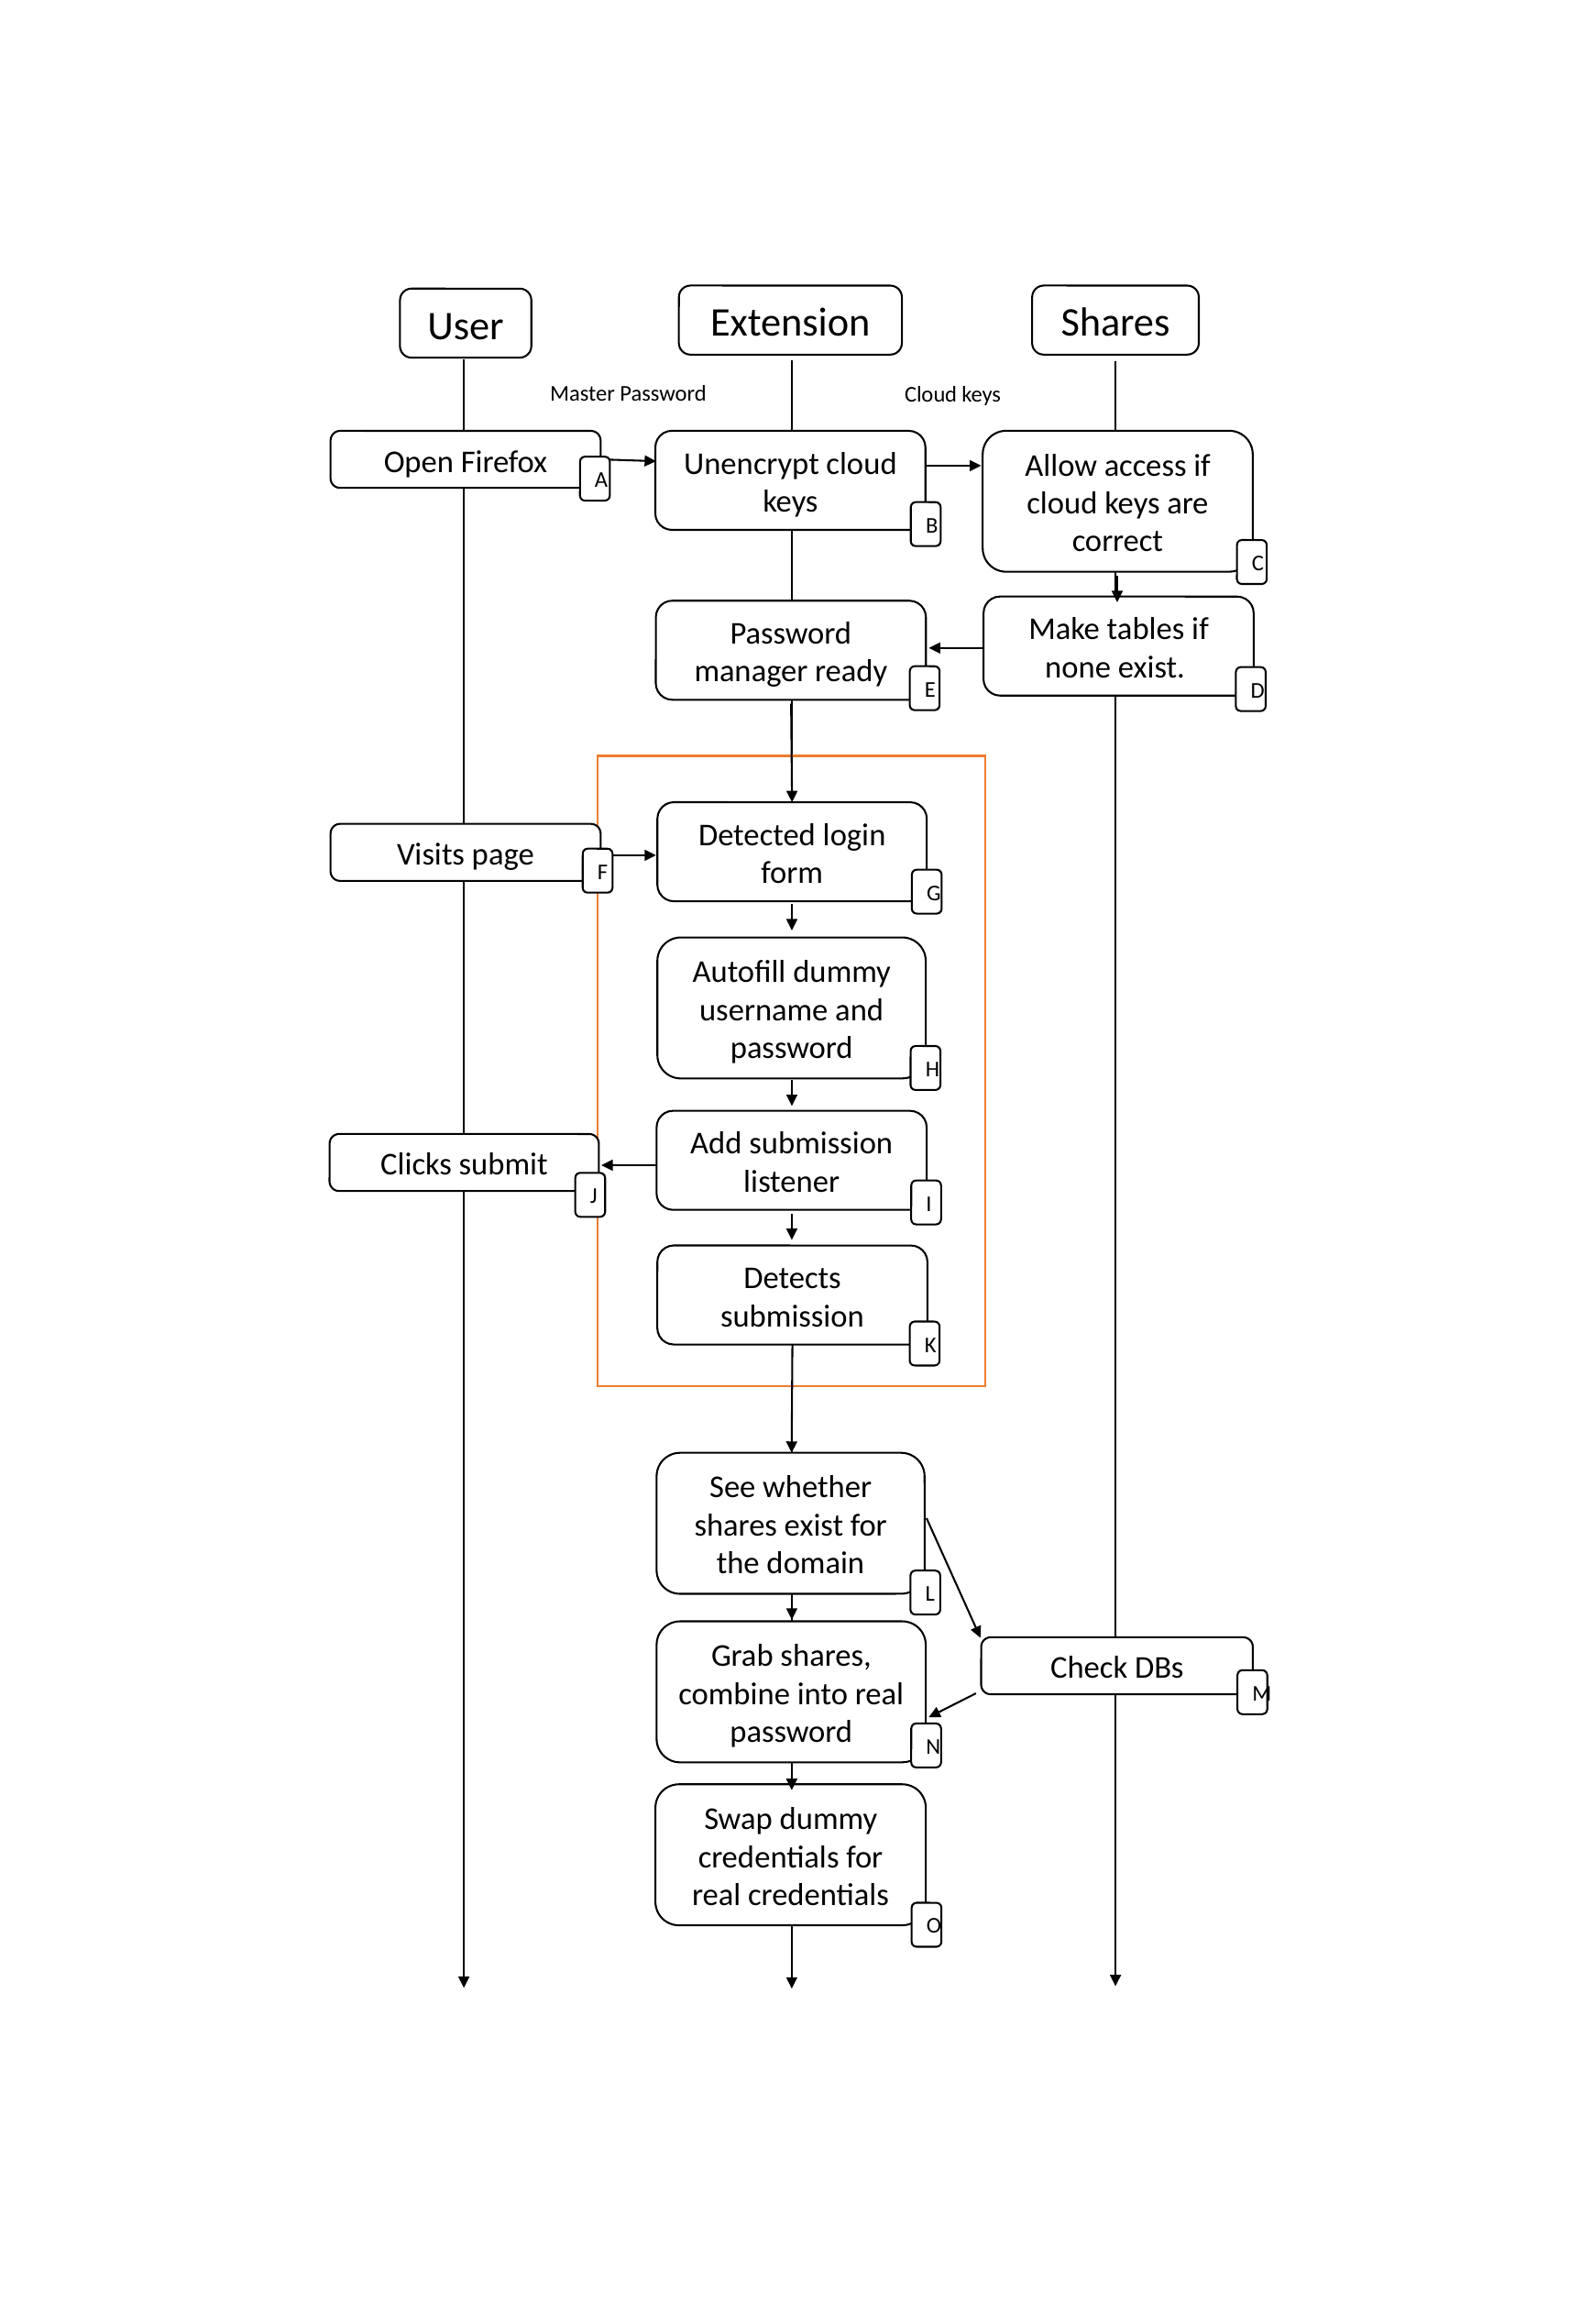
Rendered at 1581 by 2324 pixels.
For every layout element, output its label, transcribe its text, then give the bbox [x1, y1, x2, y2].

text_box M [1236, 1669, 1268, 1715]
text_box Open Firefox [465, 429, 602, 490]
text_box Detects submission [792, 1244, 928, 1346]
text_box Detects submission [656, 1244, 791, 1346]
text_box Password manager ready [654, 600, 791, 701]
text_box L [909, 1570, 926, 1616]
text_box Allow access if cloud keys are correct [982, 429, 1115, 573]
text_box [928, 1693, 976, 1718]
text_box Make tables if none exist. [983, 595, 1115, 697]
text_box [597, 754, 791, 854]
text_box Allow access if cloud keys are correct [1116, 429, 1254, 573]
text_box Master Password [535, 371, 721, 413]
text_box Swap dummy credentials for real credentials [654, 1783, 791, 1927]
text_box Visits page [465, 822, 602, 882]
text_box Clicks submit [465, 1132, 600, 1193]
text_box Add submission listener [792, 1109, 928, 1211]
text_box [597, 856, 791, 1387]
text_box I [910, 1179, 942, 1226]
text_box N [910, 1722, 942, 1768]
text_box See whether shares exist for the domain [655, 1451, 791, 1595]
text_box Check DBs [1116, 1636, 1254, 1696]
text_box F [581, 847, 614, 894]
text_box Unencrypt cloud keys [653, 429, 791, 532]
text_box Cloud keys [890, 371, 1016, 414]
text_box Extension [677, 284, 904, 356]
text_box Visits page [329, 822, 464, 882]
text_box Add submission listener [655, 1109, 791, 1211]
text_box Grab shares, combine into real password [792, 1620, 928, 1764]
text_box Unencrypt cloud keys [792, 429, 927, 532]
text_box User [399, 287, 532, 359]
text_box O [910, 1901, 943, 1948]
text_box H [909, 1044, 942, 1091]
text_box Detected login form [792, 801, 928, 903]
text_box C [1235, 538, 1268, 586]
text_box Clicks submit [328, 1132, 464, 1193]
text_box Password manager ready [792, 600, 928, 701]
text_box Autofill dummy username and password [792, 936, 928, 1080]
text_box Make tables if none exist. [1116, 595, 1255, 697]
text_box G [910, 868, 943, 915]
text_box Autofill dummy username and password [656, 936, 791, 1080]
text_box See whether shares exist for the domain [792, 1451, 926, 1595]
text_box [792, 754, 986, 1387]
text_box B [909, 501, 942, 547]
text_box E [908, 665, 941, 711]
text_box D [1235, 666, 1268, 712]
text_box J [574, 1172, 607, 1218]
text_box Check DBs [980, 1636, 1115, 1696]
text_box Detected login form [656, 800, 791, 903]
text_box Shares [1031, 284, 1201, 356]
text_box Swap dummy credentials for real credentials [792, 1783, 928, 1927]
text_box Grab shares, combine into real password [655, 1620, 791, 1764]
text_box Open Firefox [329, 429, 464, 490]
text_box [926, 1517, 981, 1638]
text_box A [578, 456, 611, 502]
text_box K [908, 1320, 941, 1367]
